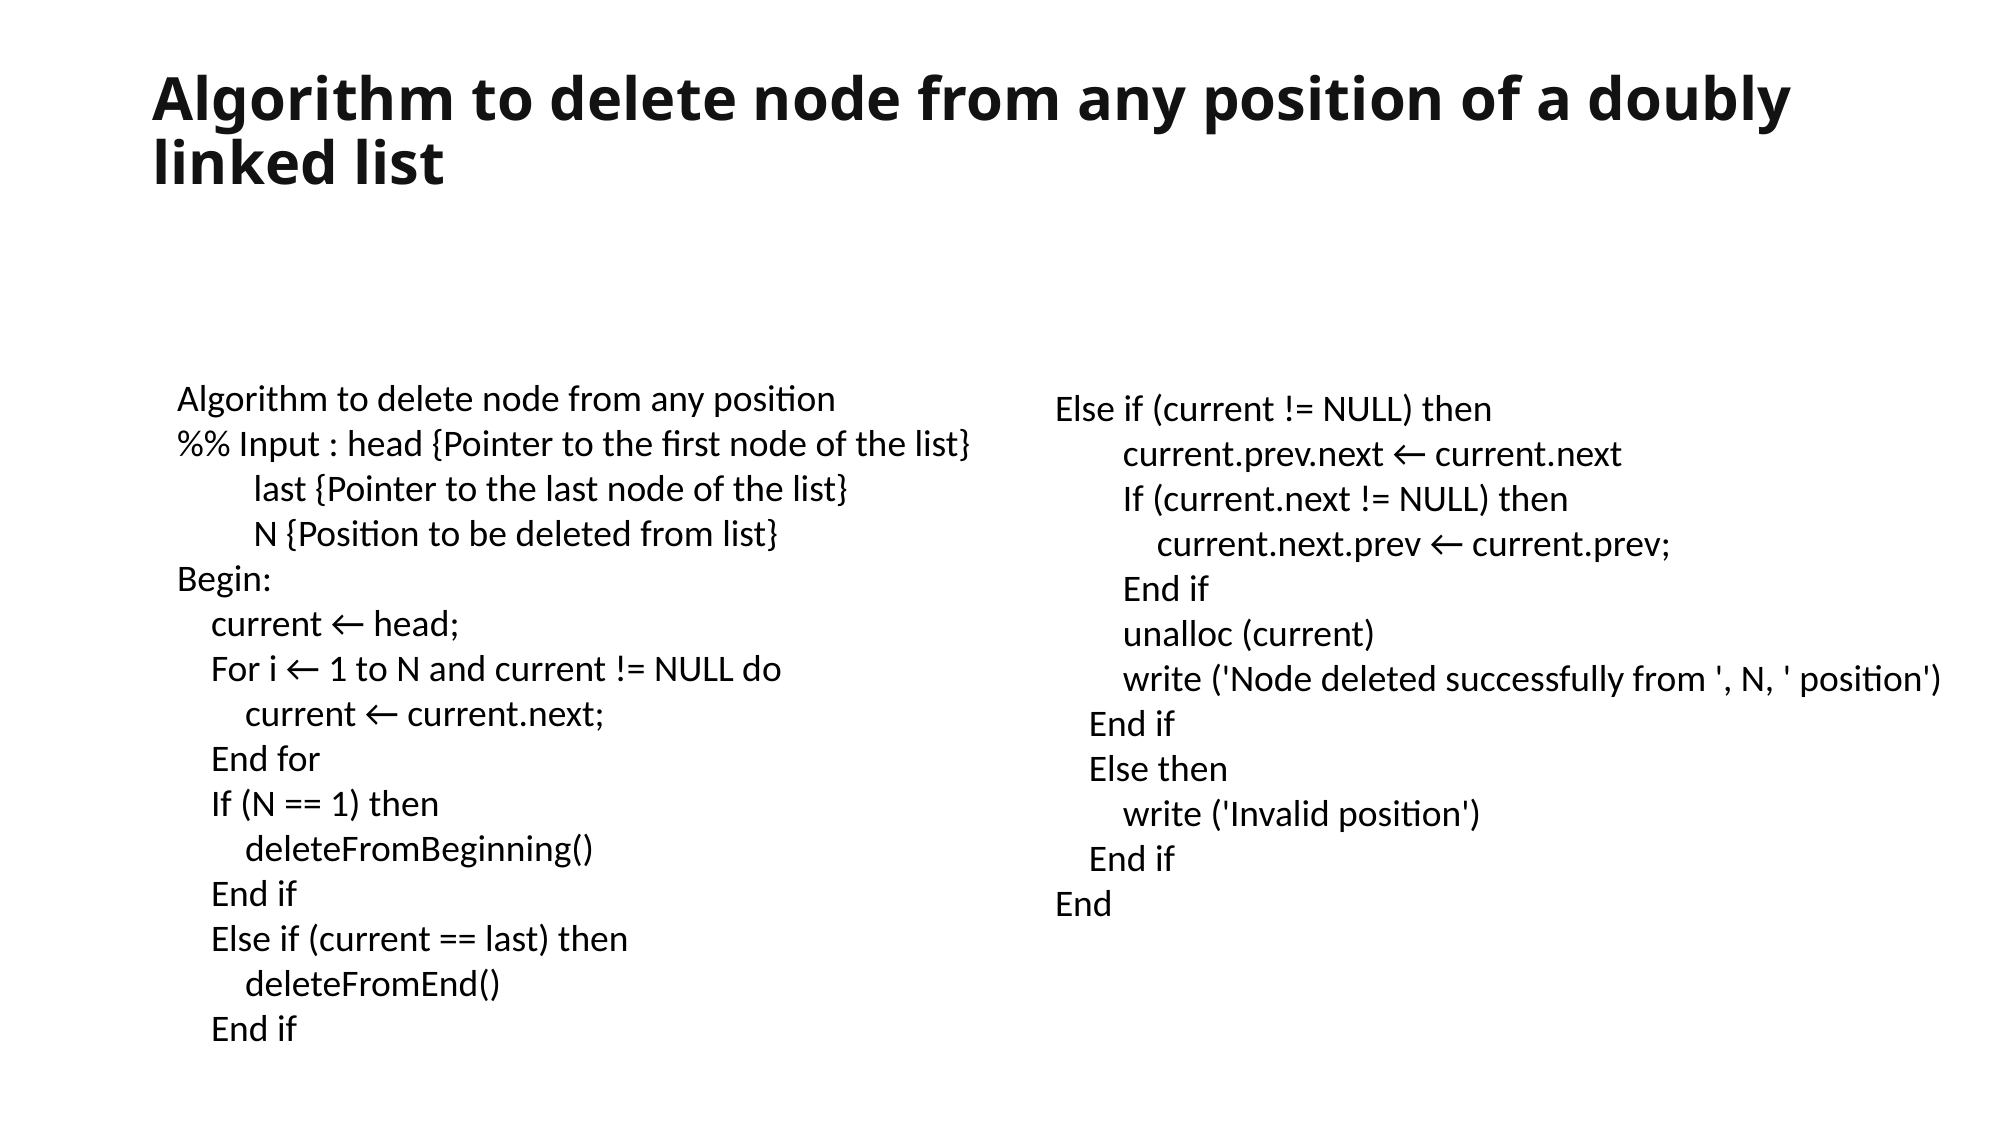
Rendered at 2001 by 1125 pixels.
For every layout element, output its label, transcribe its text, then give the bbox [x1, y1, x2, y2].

title Algorithm to delete node from any position of a doubly linked list [137, 59, 1863, 278]
text_box Else if (current != NULL) then current.prev.next ← current.next If (current.next != NULL) then current.next.prev ← current.prev; End if unalloc (current) write ('Node deleted successfully from ', N, ' position') End if Else then write ('Invalid position') End if End [1040, 376, 2000, 931]
text_box Algorithm to delete node from any position %% Input : head {Pointer to the first node of the list} last {Pointer to the last node of the list} N {Position to be deleted from list} Begin: current ← head; For i ← 1 to N and current != NULL do current ← current.next; End for If (N == 1) then deleteFromBeginning() End if Else if (current == last) then deleteFromEnd() End if [162, 366, 1270, 1102]
